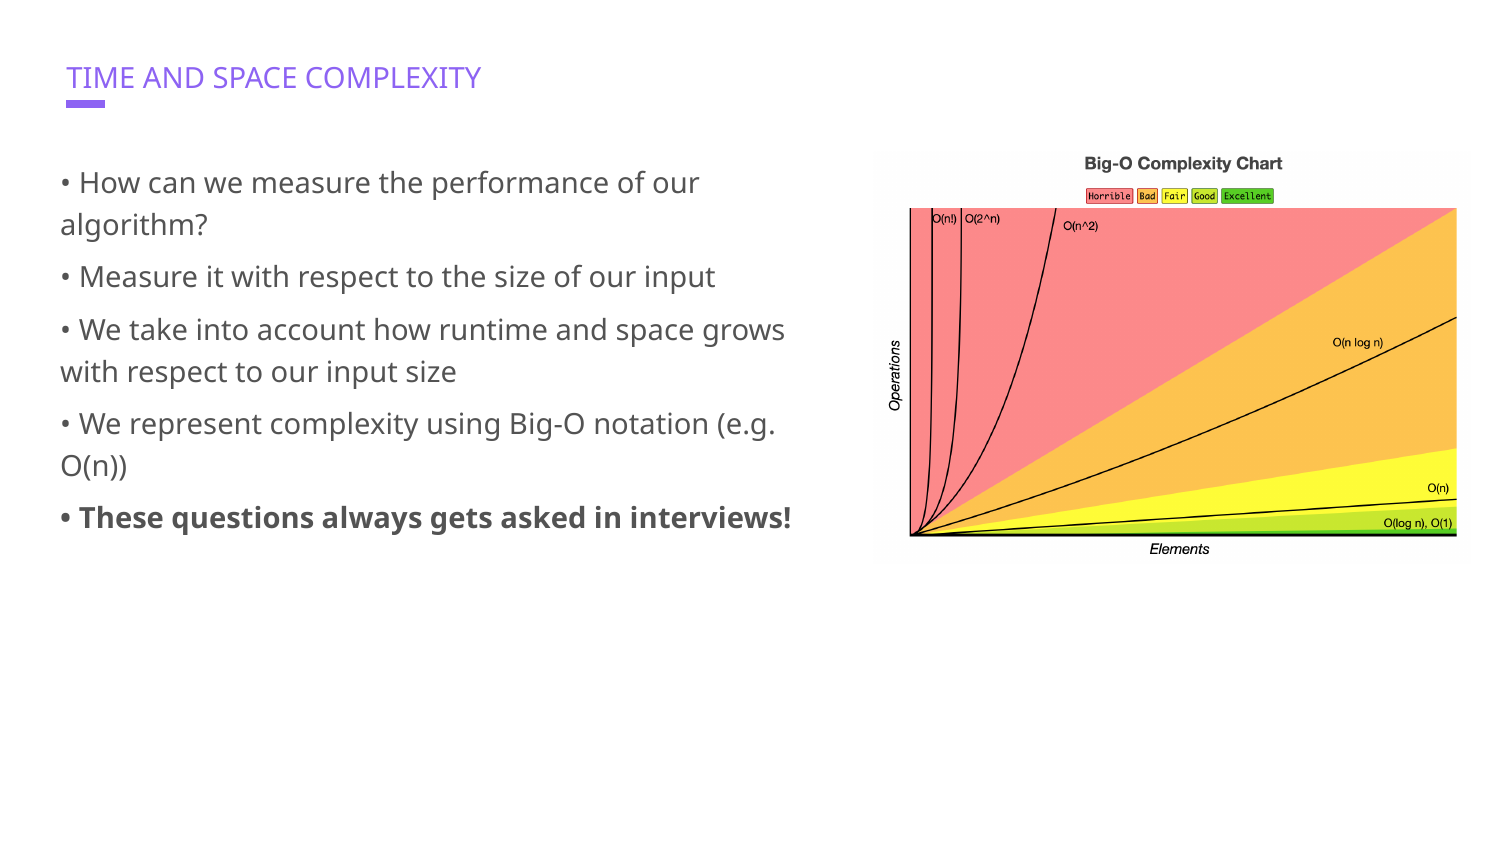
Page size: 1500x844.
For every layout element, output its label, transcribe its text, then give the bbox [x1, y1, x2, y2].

picture [873, 151, 1471, 565]
title TIME AND SPACE COMPLEXITY [66, 58, 1434, 94]
text_box • How can we measure the performance of our algorithm? • Measure it with respect to the size of our input • We take into account how runtime and space grows with respect to our input size • We represent complexity using Big-O notation (e.g. O(n)) • These questions always gets asked in interviews! [54, 151, 854, 551]
